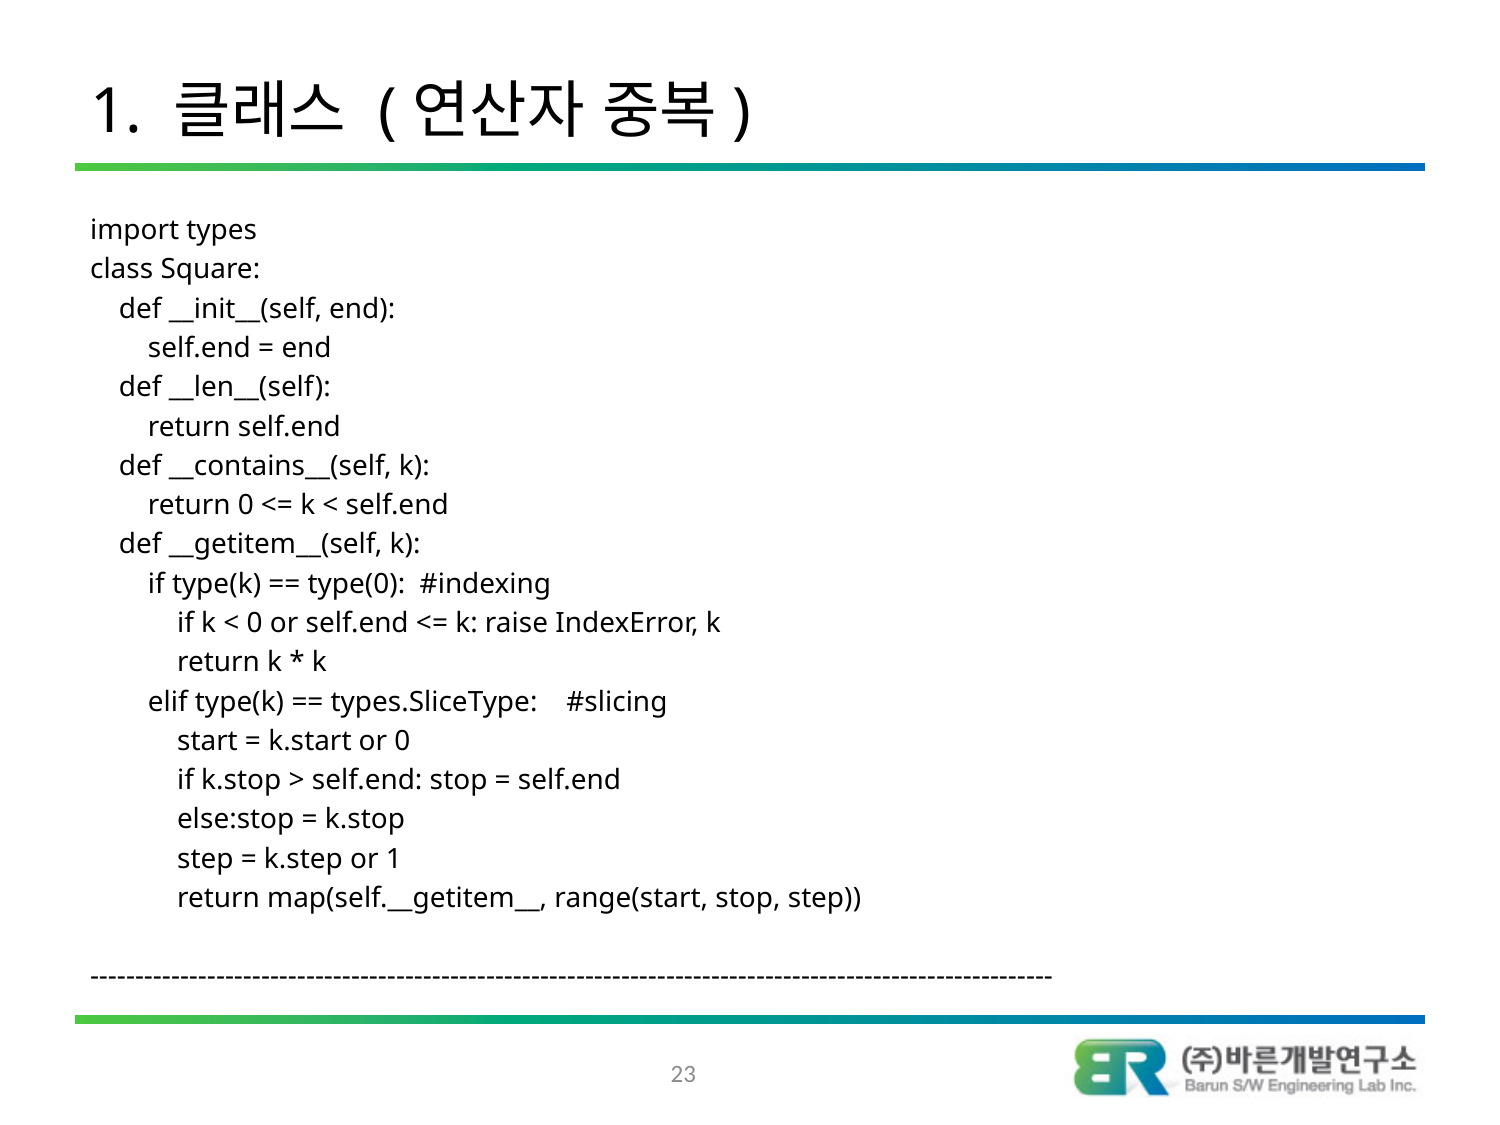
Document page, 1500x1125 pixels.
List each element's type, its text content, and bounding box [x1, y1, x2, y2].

slide_number 23 [508, 1042, 859, 1103]
picture [1296, 1015, 1425, 1024]
picture [75, 1015, 1040, 1024]
list import types class Square: def __init__(self, end): self.end = end def __len__(self): return self.end def __contains__(self, k): return 0 <= k < self.end def __getitem__(self, k): if type(k) == type(0): #indexing if k < 0 or self.end <= k: raise IndexError, k return k * k elif type(k) == types.SliceType: #slicing start = k.start or 0 if k.stop > self.end: stop = self.end else:stop = k.stop step = k.step or 1 return map(self.__getitem__, range(start, stop, step)) ----------------------------------------------------------------------------------------------------------- [75, 204, 1425, 1005]
title 1. 클래스 (연산자 중복) [75, 45, 1425, 171]
picture [1064, 1032, 1425, 1103]
